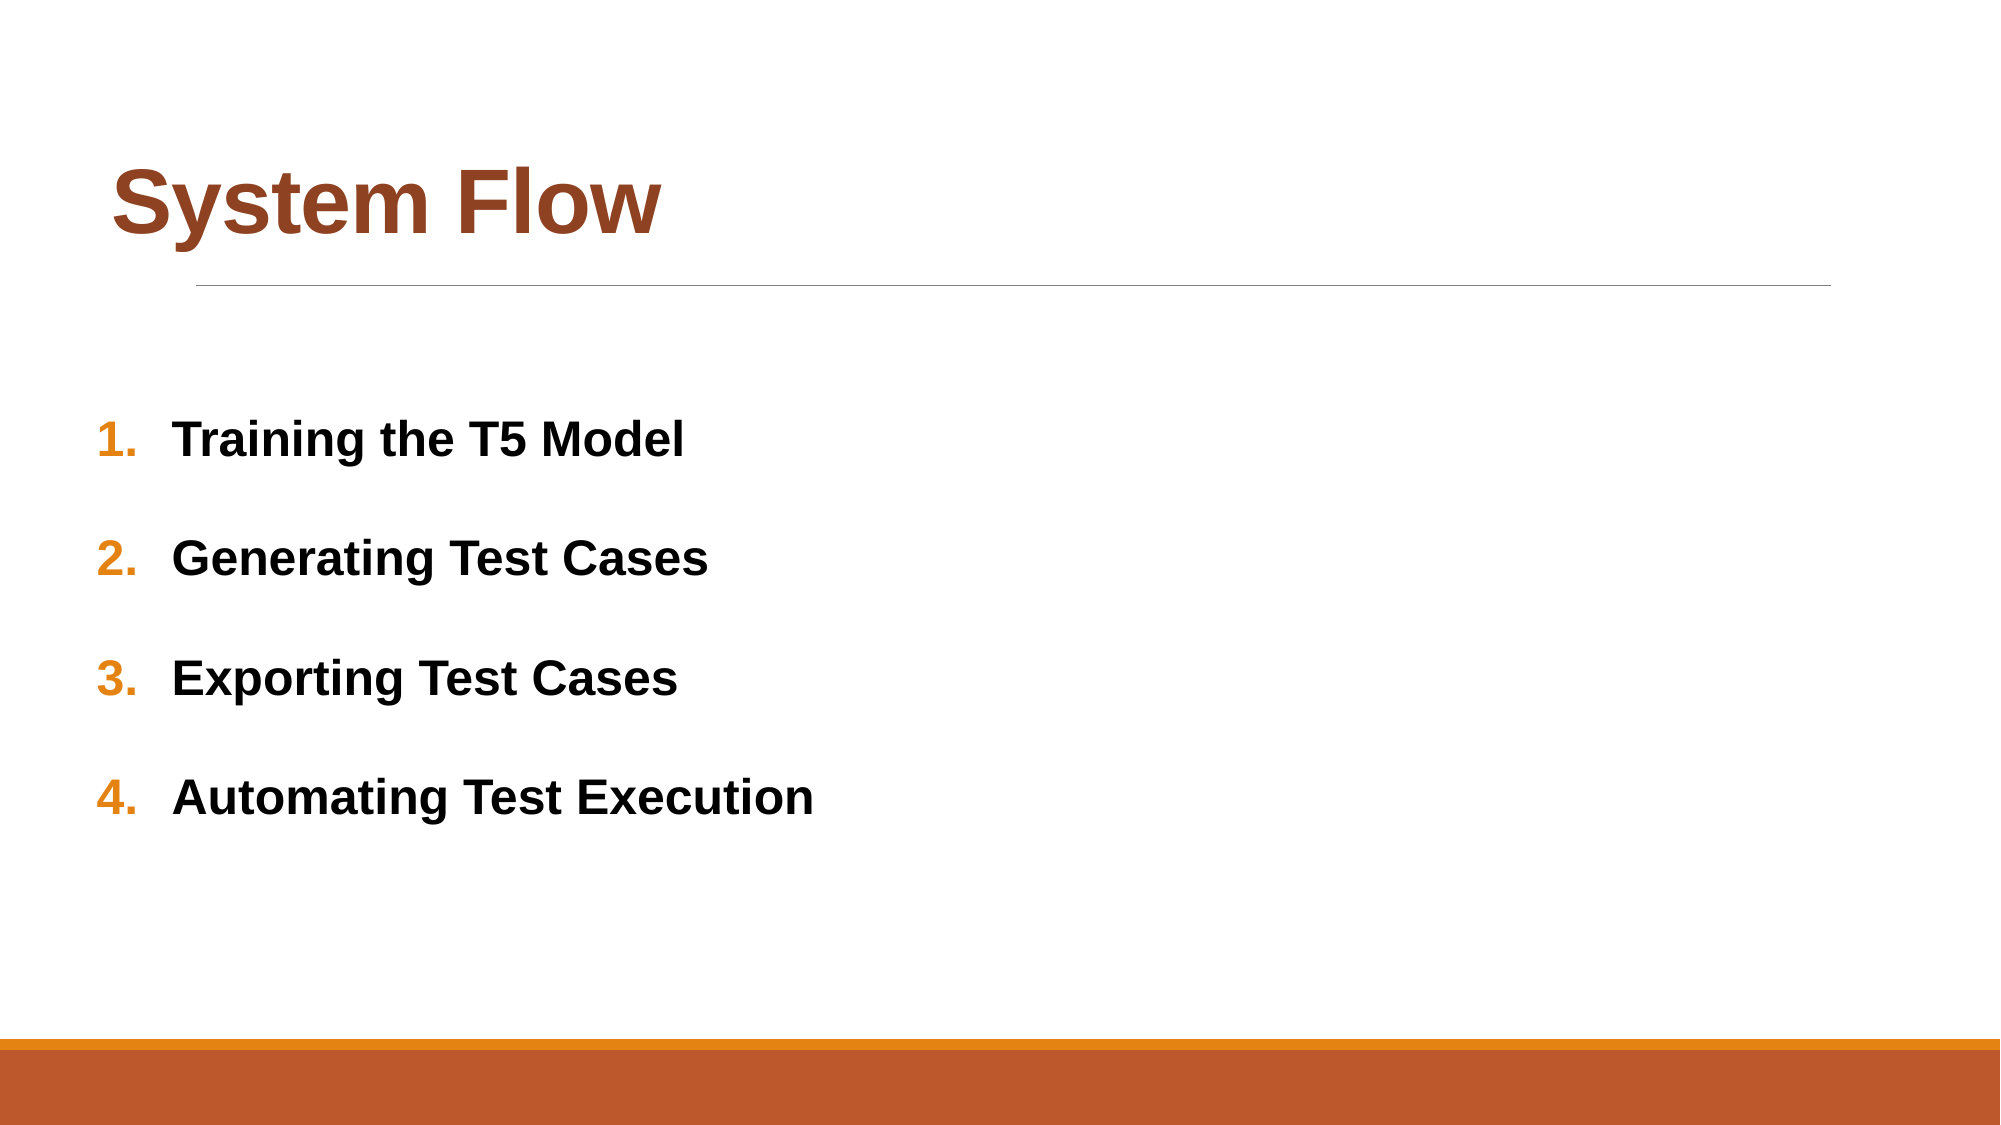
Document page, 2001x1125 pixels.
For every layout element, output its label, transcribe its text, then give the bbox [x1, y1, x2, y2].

title System Flow [96, 41, 1822, 260]
list Training the T5 Model Generating Test Cases Exporting Test Cases Automating Test Execution [96, 369, 1822, 944]
